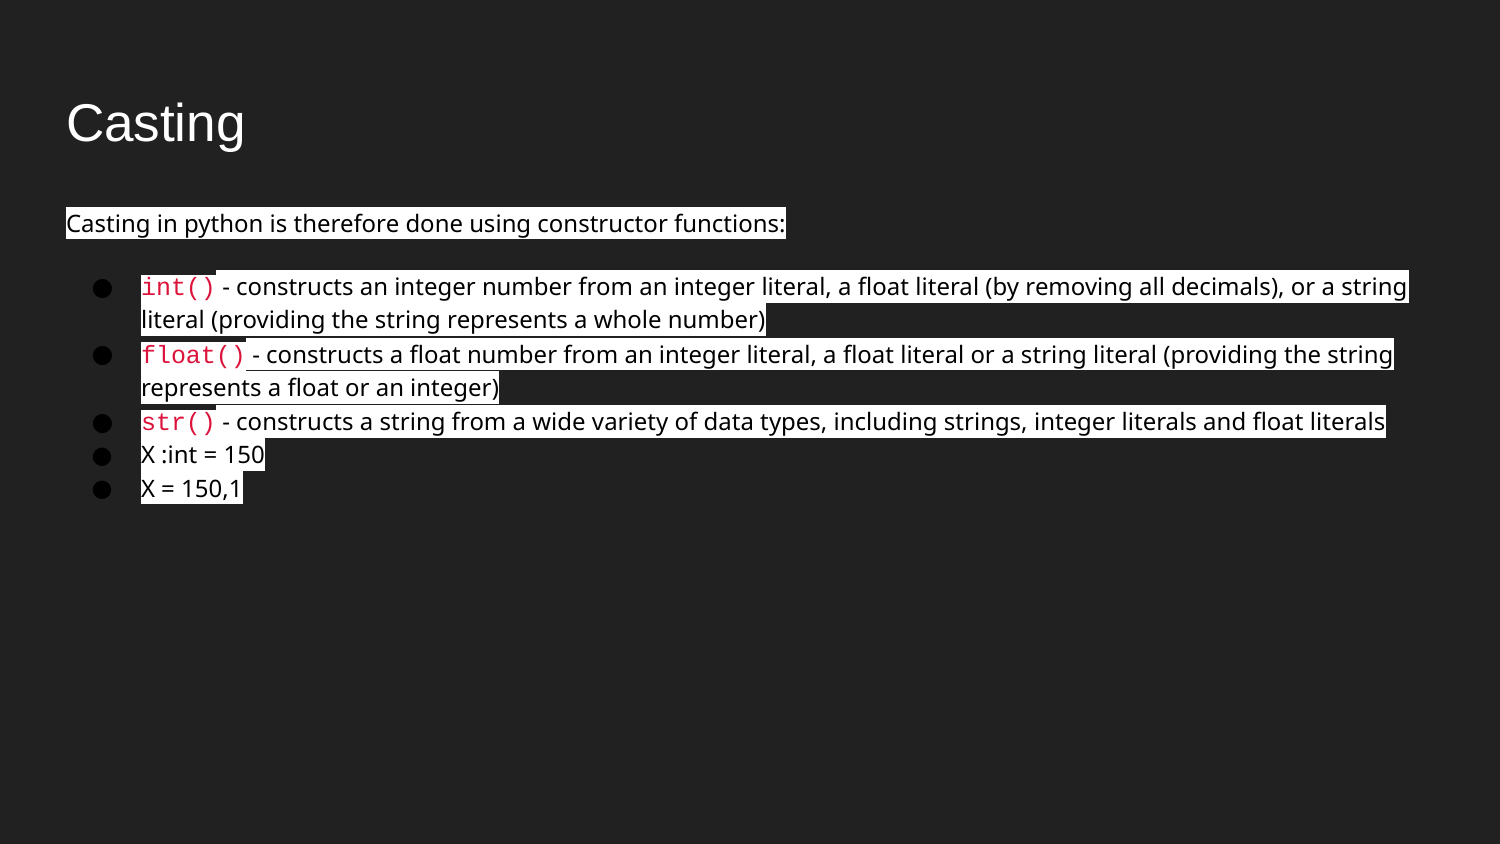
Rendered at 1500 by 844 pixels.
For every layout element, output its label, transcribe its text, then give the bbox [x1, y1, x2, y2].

list Casting in python is therefore done using constructor functions: int() - constructs an integer number from an integer literal, a float literal (by removing all decimals), or a string literal (providing the string represents a whole number) float() - constructs a float number from an integer literal, a float literal or a string literal (providing the string represents a float or an integer) str() - constructs a string from a wide variety of data types, including strings, integer literals and float literals X :int = 150 X = 150,1 [51, 189, 1449, 750]
title Casting [51, 72, 1449, 167]
